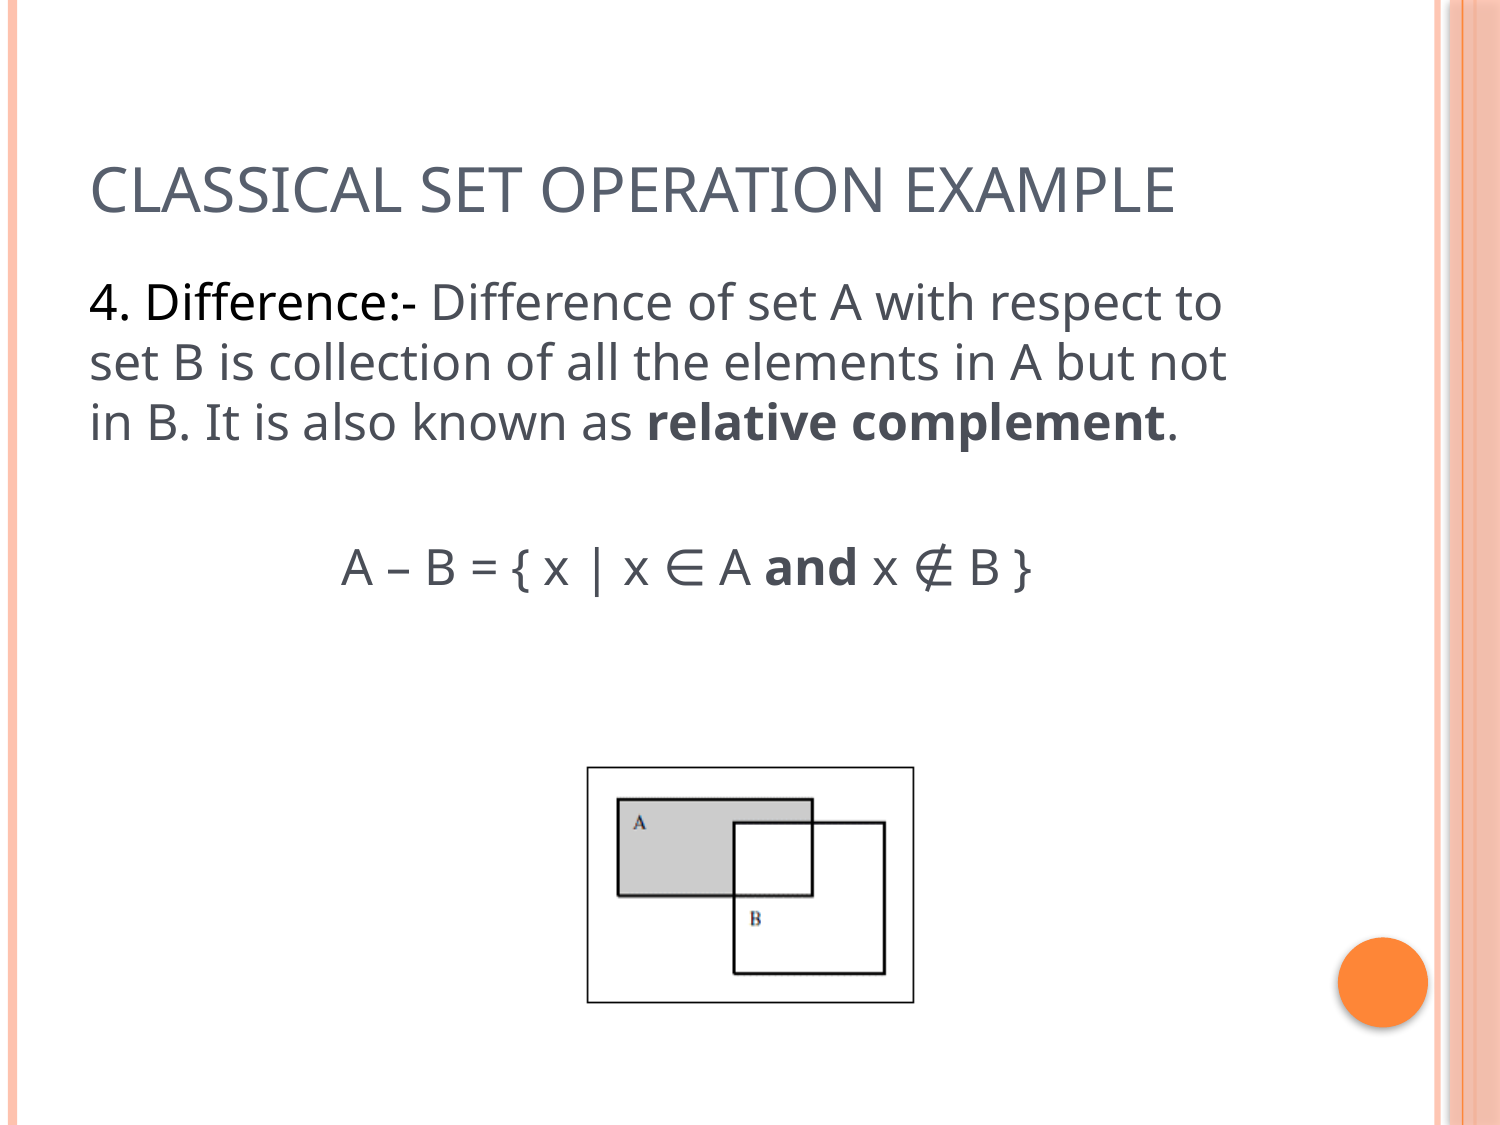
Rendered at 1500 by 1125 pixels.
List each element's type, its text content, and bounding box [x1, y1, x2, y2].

list 4. Difference:- Difference of set A with respect to set B is collection of all the elements in A but not in B. It is also known as relative complement. A – B = { x | x ∈ A and x ∉ B } [75, 262, 1300, 1062]
picture [572, 755, 927, 1013]
title Classical set operation example [75, 45, 1300, 233]
